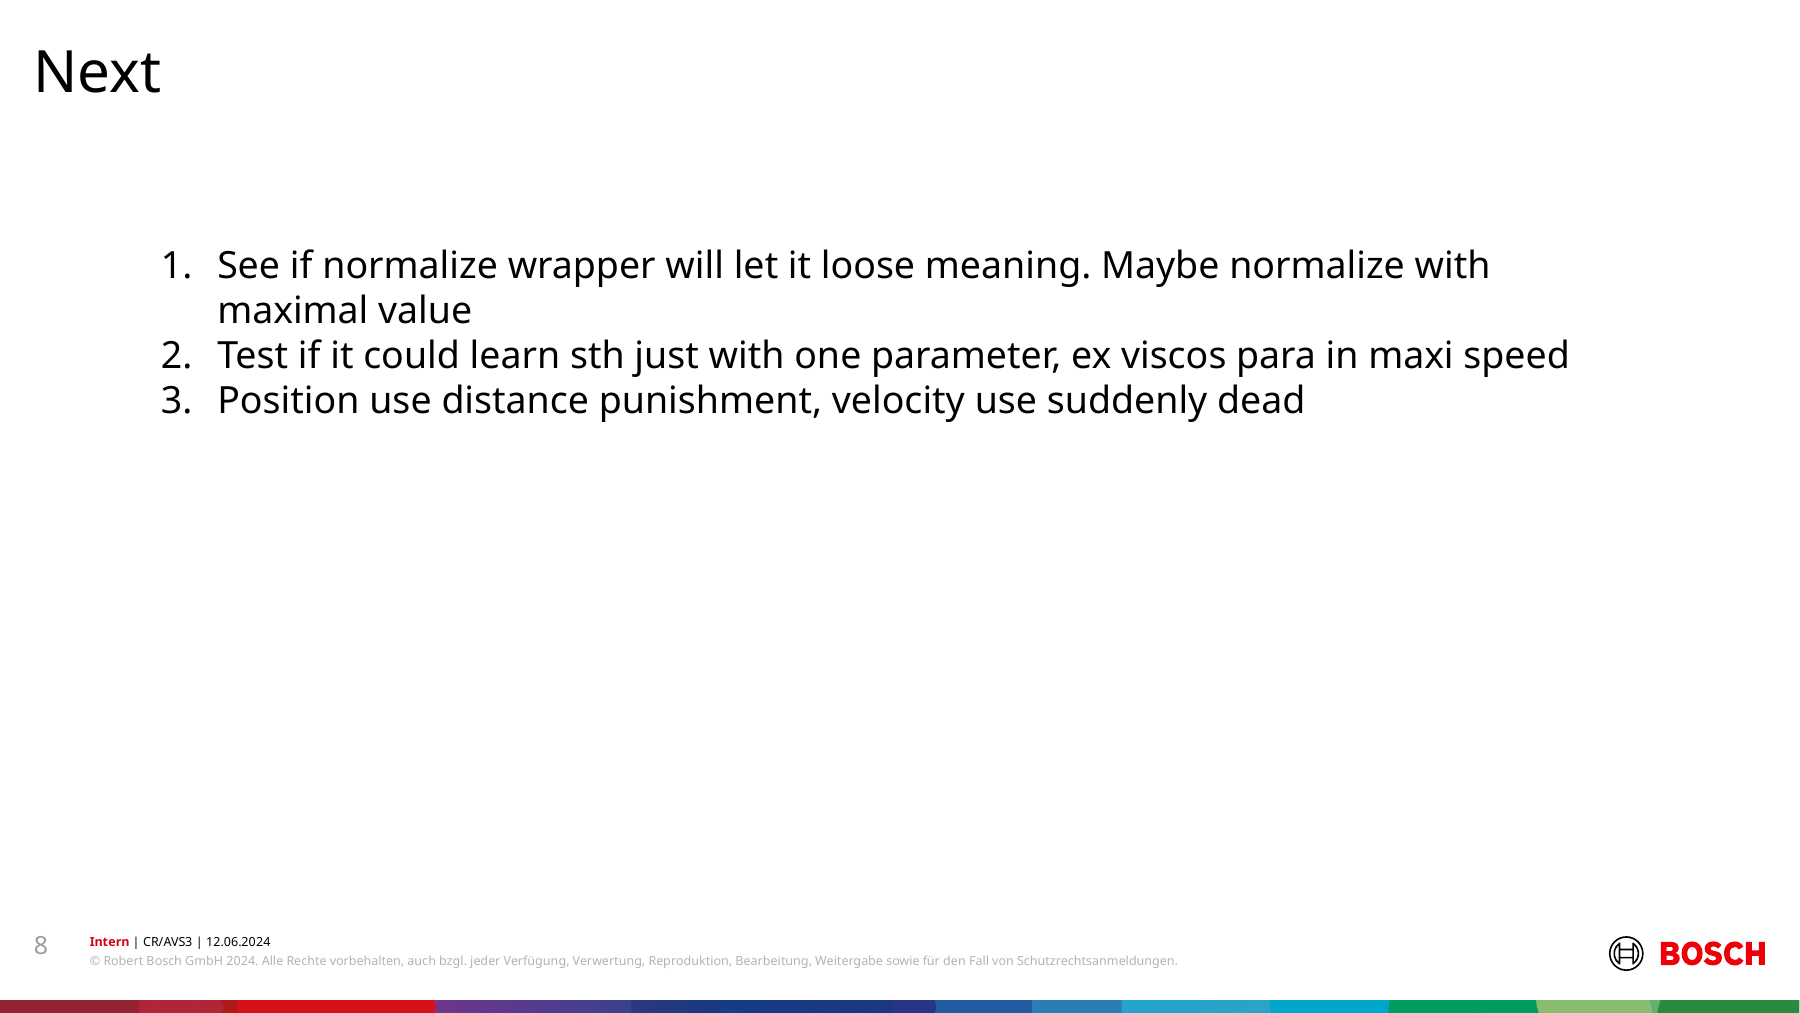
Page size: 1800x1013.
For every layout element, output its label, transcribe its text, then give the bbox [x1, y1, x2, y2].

slide_number 8 [33, 929, 81, 997]
picture [1388, 1000, 1800, 1013]
picture [0, 1000, 1270, 1013]
list Next [33, 42, 1766, 107]
text_box See if normalize wrapper will let it loose meaning. Maybe normalize with maximal value Test if it could learn sth just with one parameter, ex viscos para in maxi speed Position use distance punishment, velocity use suddenly dead [146, 233, 1639, 429]
